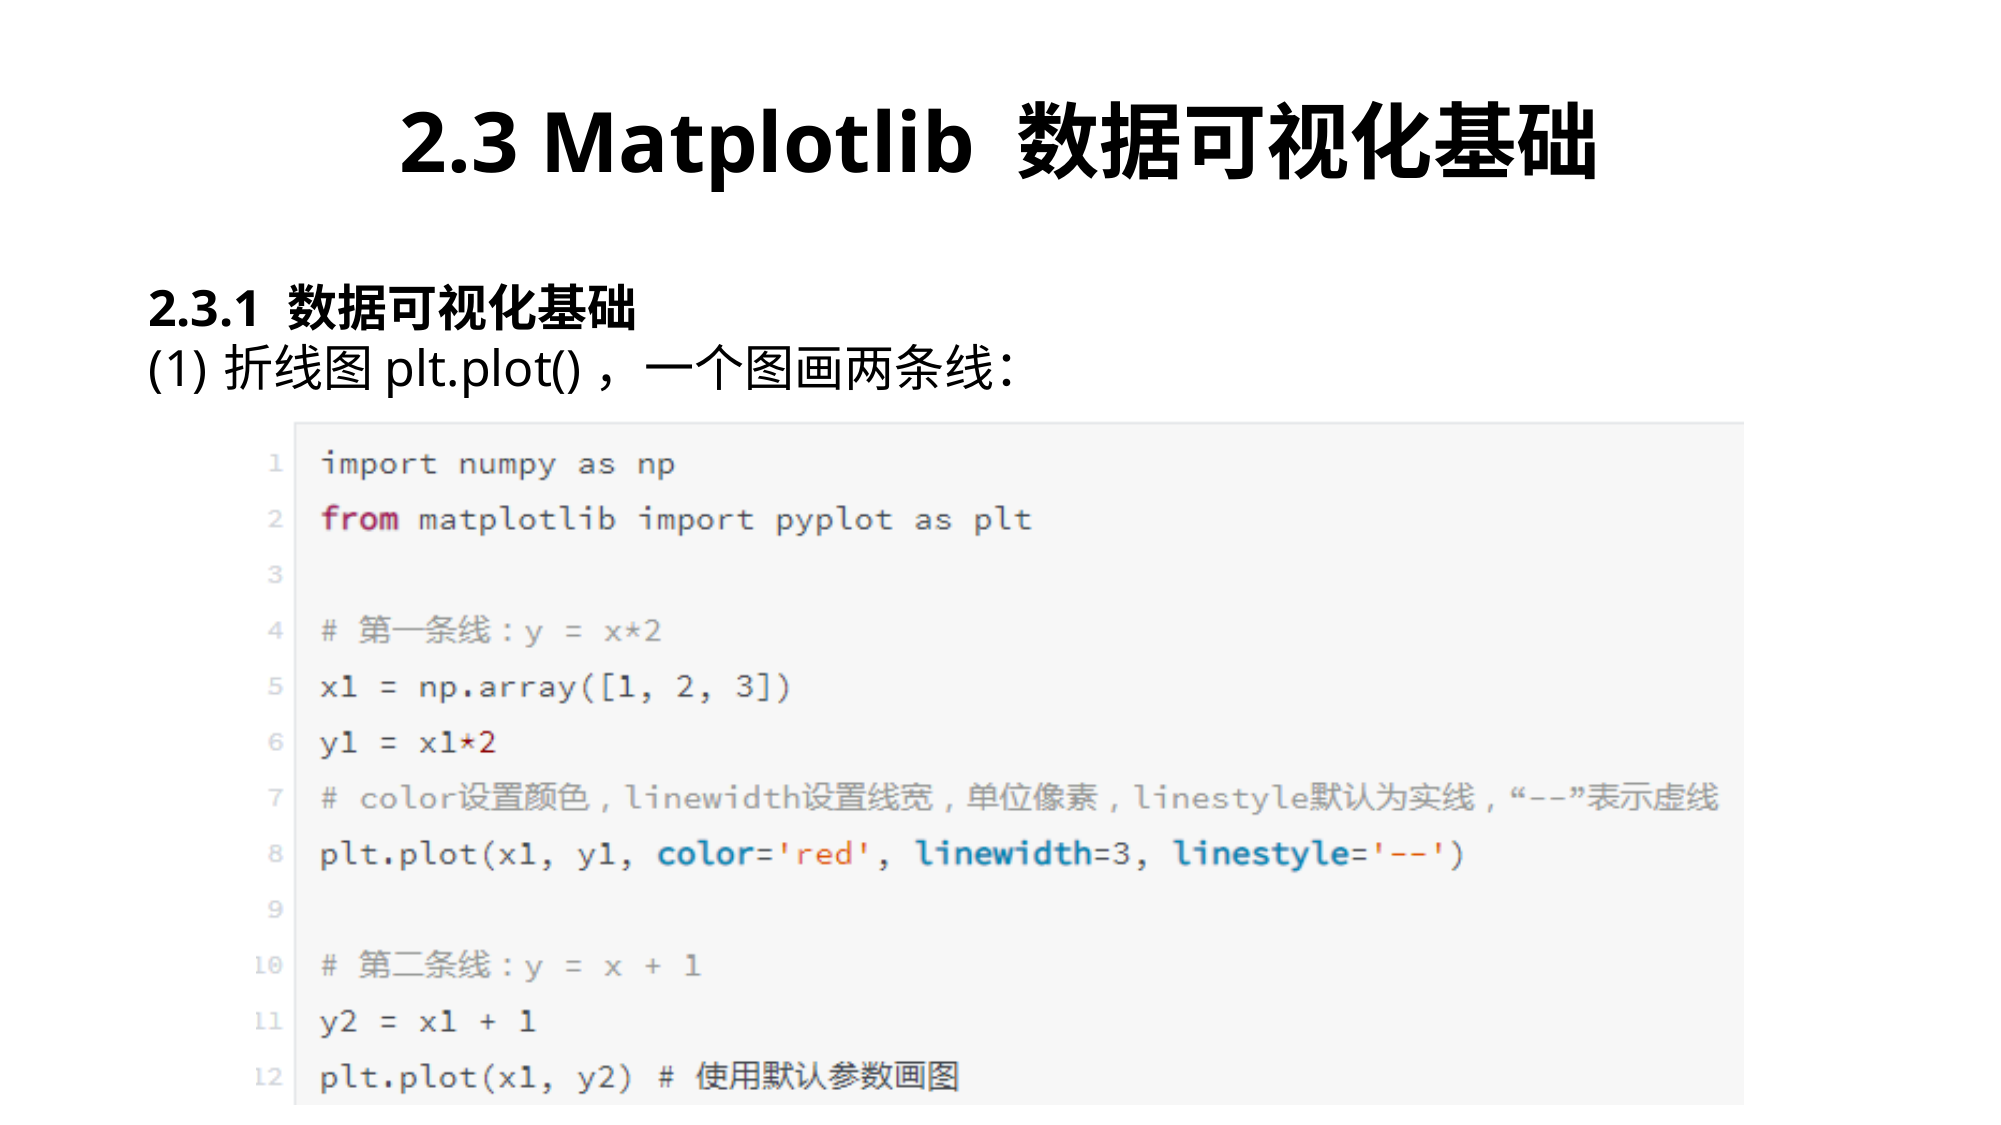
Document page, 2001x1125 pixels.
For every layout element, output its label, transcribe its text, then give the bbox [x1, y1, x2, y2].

text_box 2.3 Matplotlib 数据可视化基础 [385, 81, 1615, 197]
text_box 2.3.1 数据可视化基础 折线图plt.plot()，一个图画两条线： [133, 268, 1867, 464]
picture [256, 414, 1744, 1105]
